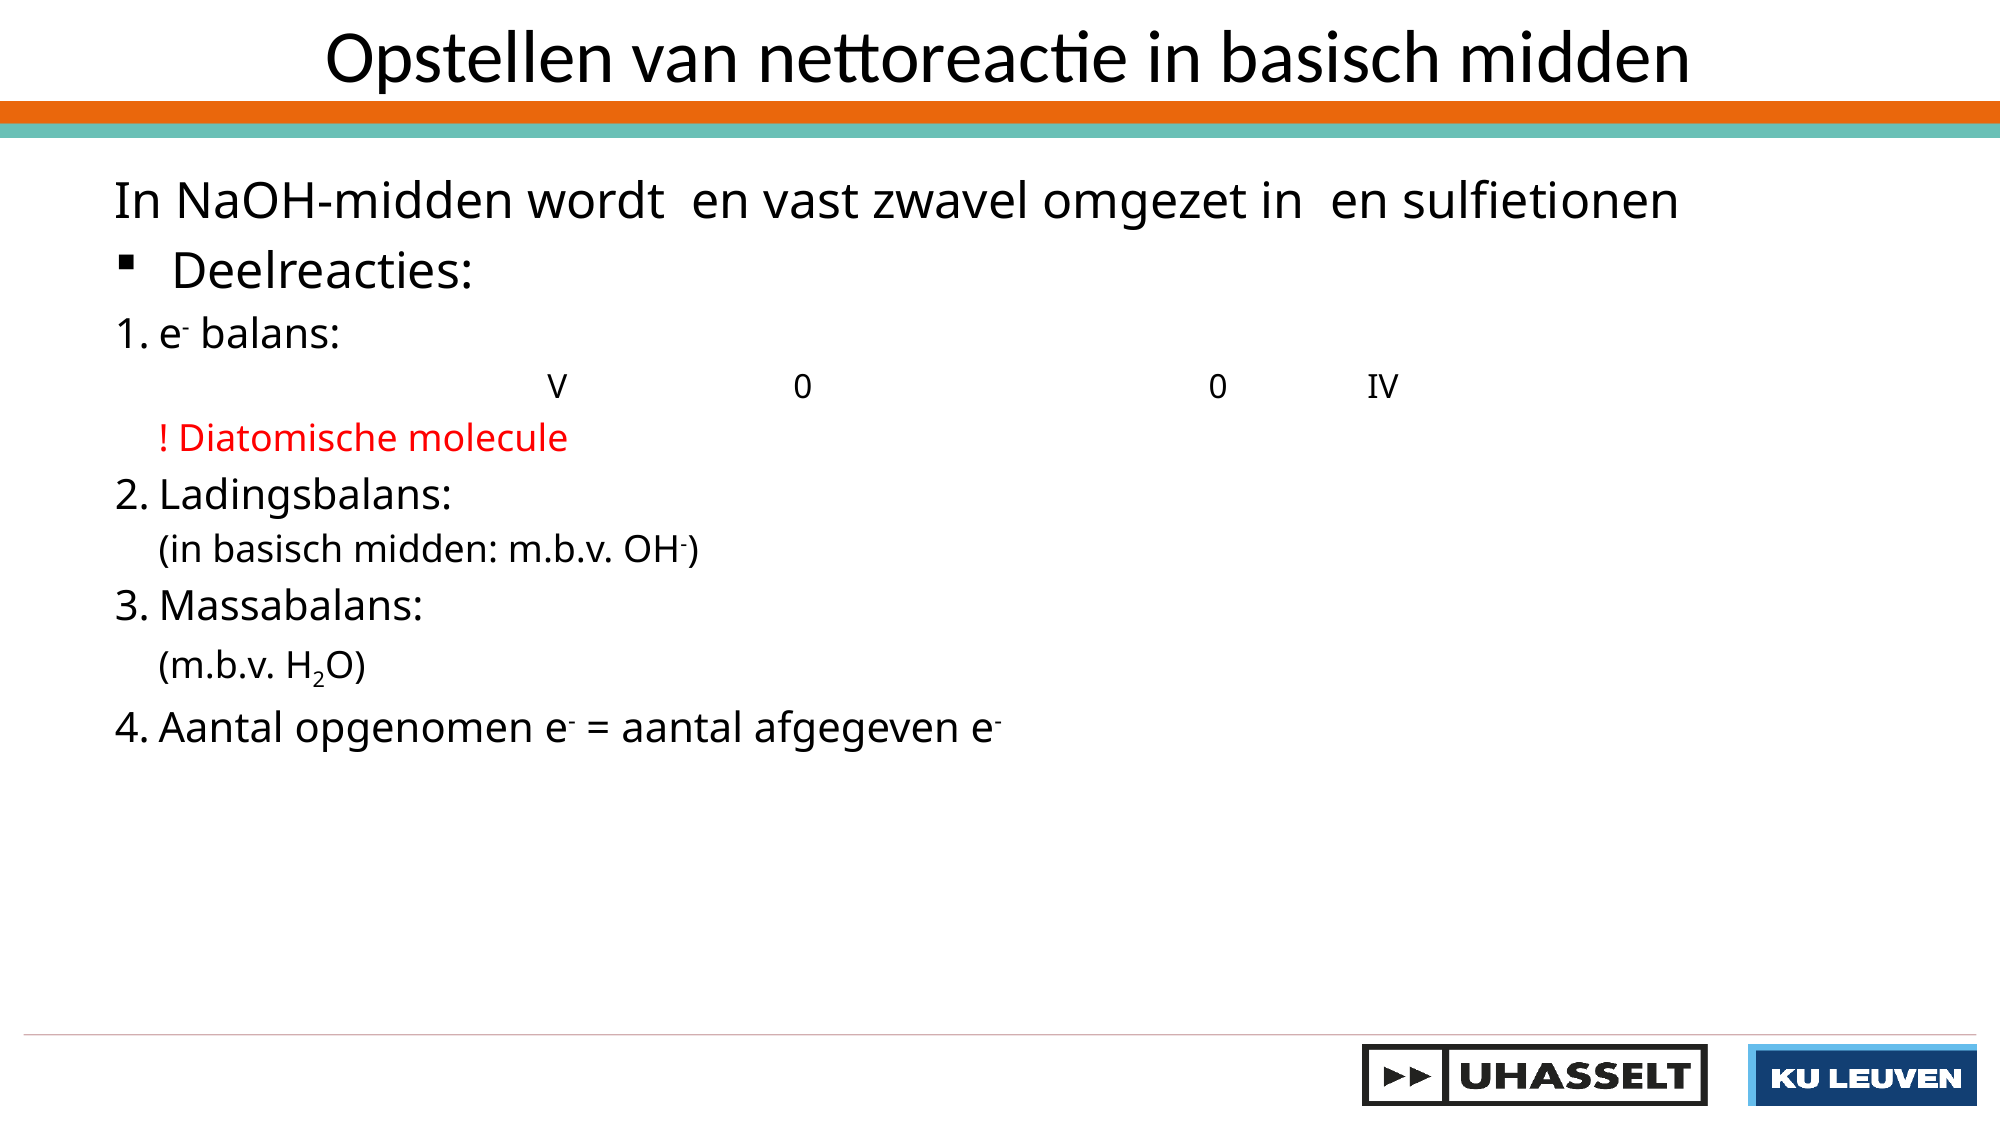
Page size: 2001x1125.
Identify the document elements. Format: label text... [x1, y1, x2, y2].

title Opstellen van nettoreactie in basisch midden [25, 7, 1993, 98]
picture [1362, 1044, 1977, 1106]
